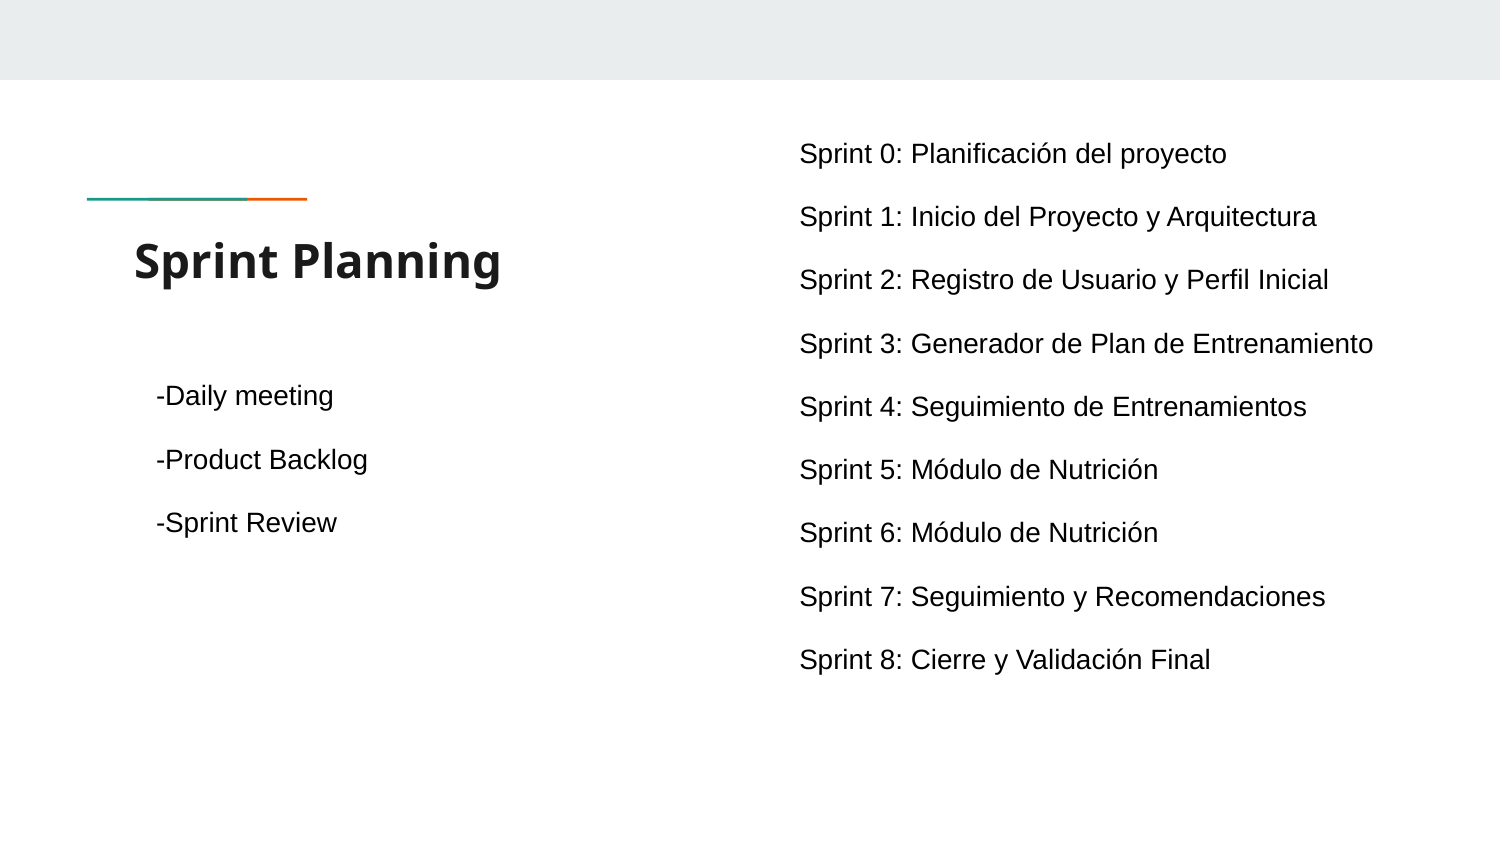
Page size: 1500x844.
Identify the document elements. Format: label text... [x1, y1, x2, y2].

title Sprint Planning [119, 216, 784, 305]
list -Daily meeting -Product Backlog -Sprint Review [141, 358, 596, 731]
list Sprint 0: Planificación del proyecto Sprint 1: Inicio del Proyecto y Arquitectura Sprint 2: Registro de Usuario y Perfil Inicial Sprint 3: Generador de Plan de Entrenamiento Sprint 4: Seguimiento de Entrenamientos Sprint 5: Módulo de Nutrición Sprint 6: Módulo de Nutrición Sprint 7: Seguimiento y Recomendaciones Sprint 8: Cierre y Validación Final [784, 115, 1500, 780]
